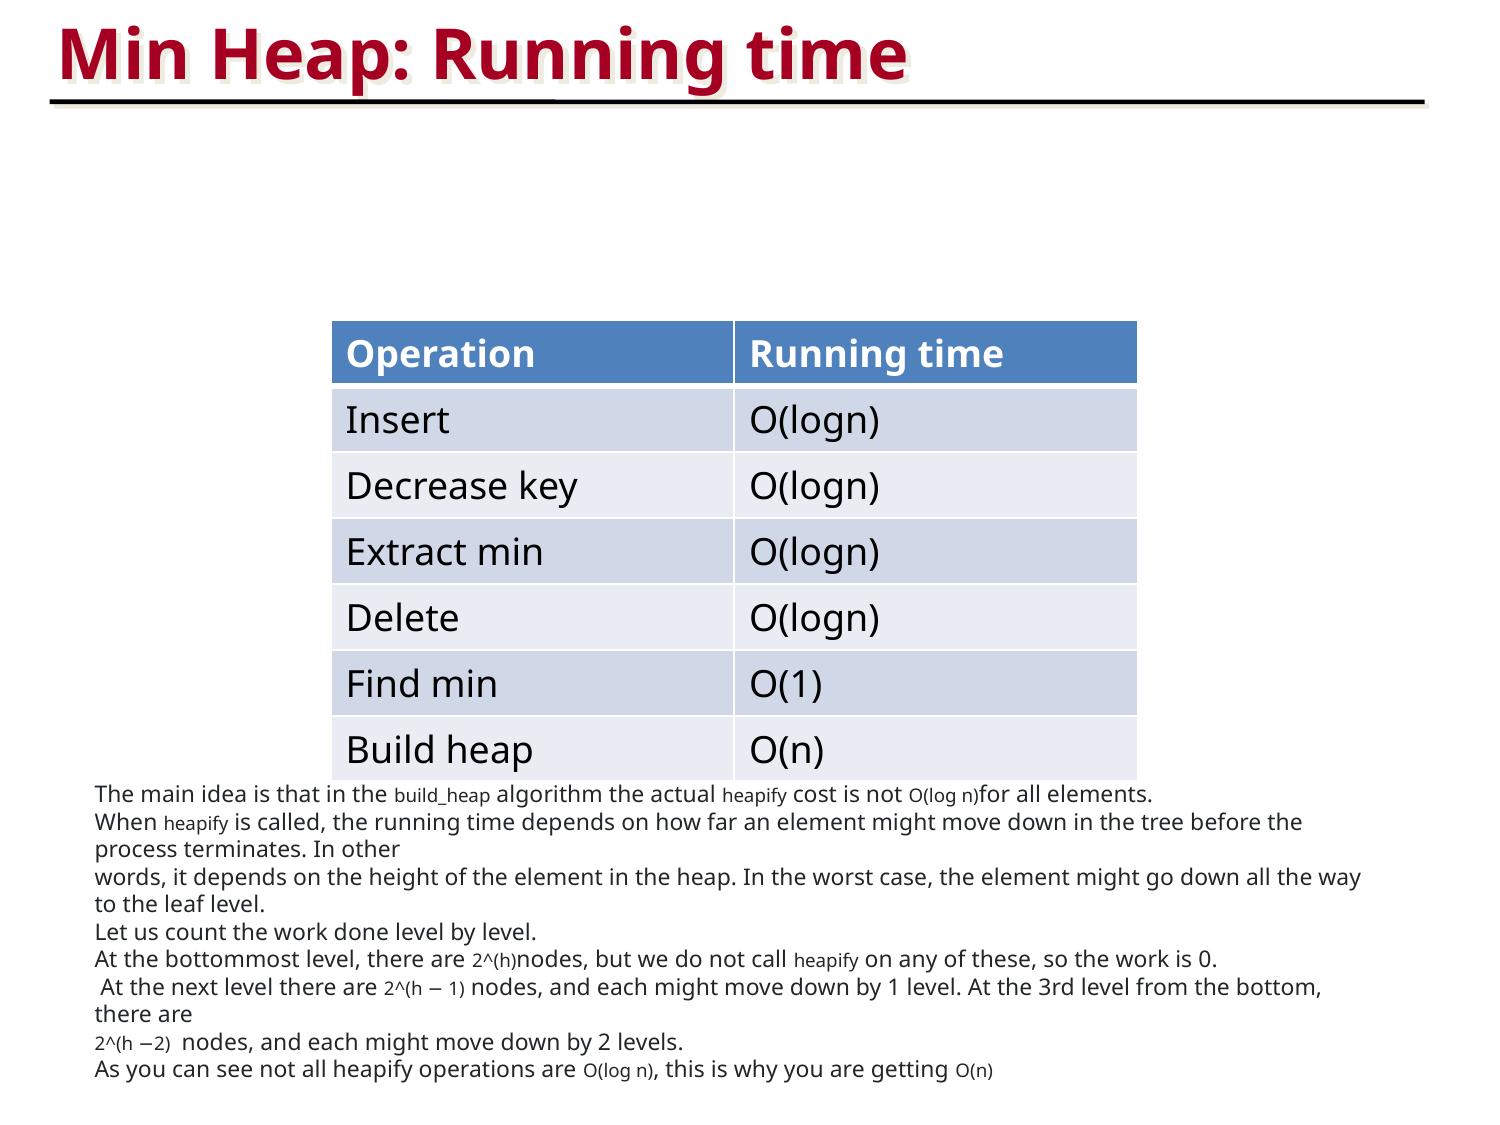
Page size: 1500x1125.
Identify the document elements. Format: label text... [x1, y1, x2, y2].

table_cell Decrease key [332, 453, 733, 517]
text_box Min Heap: Running time [42, 1, 1317, 102]
table_cell O(logn) [735, 389, 1137, 451]
table_cell O(logn) [735, 453, 1137, 517]
title The main idea is that in the build_heap algorithm the actual heapify cost is not O(log n)for all elements. When heapify is called, the running time depends on how far an element might move down in the tree before the process terminates. In other words, it depends on the height of the element in the heap. In the worst case, the element might go down all the way to the leaf level. Let us count the work done level by level. At the bottommost level, there are 2^(h)nodes, but we do not call heapify on any of these, so the work is 0. At the next level there are 2^(h − 1) nodes, and each might move down by 1 level. At the 3rd level from the bottom, there are 2^(h −2) nodes, and each might move down by 2 levels. As you can see not all heapify operations are O(log n), this is why you are getting O(n) [94, 779, 1376, 1083]
table_cell Extract min [332, 519, 733, 583]
table_cell Find min [332, 651, 733, 715]
table_cell Insert [332, 389, 733, 451]
table_header Running time [735, 321, 1137, 383]
table_cell Delete [332, 585, 733, 649]
table_cell O(n) [735, 717, 1137, 779]
table_cell O(logn) [735, 519, 1137, 583]
table_cell O(1) [735, 651, 1137, 715]
table_cell Build heap [332, 717, 733, 779]
table_cell O(logn) [735, 585, 1137, 649]
table_header Operation [332, 321, 733, 383]
